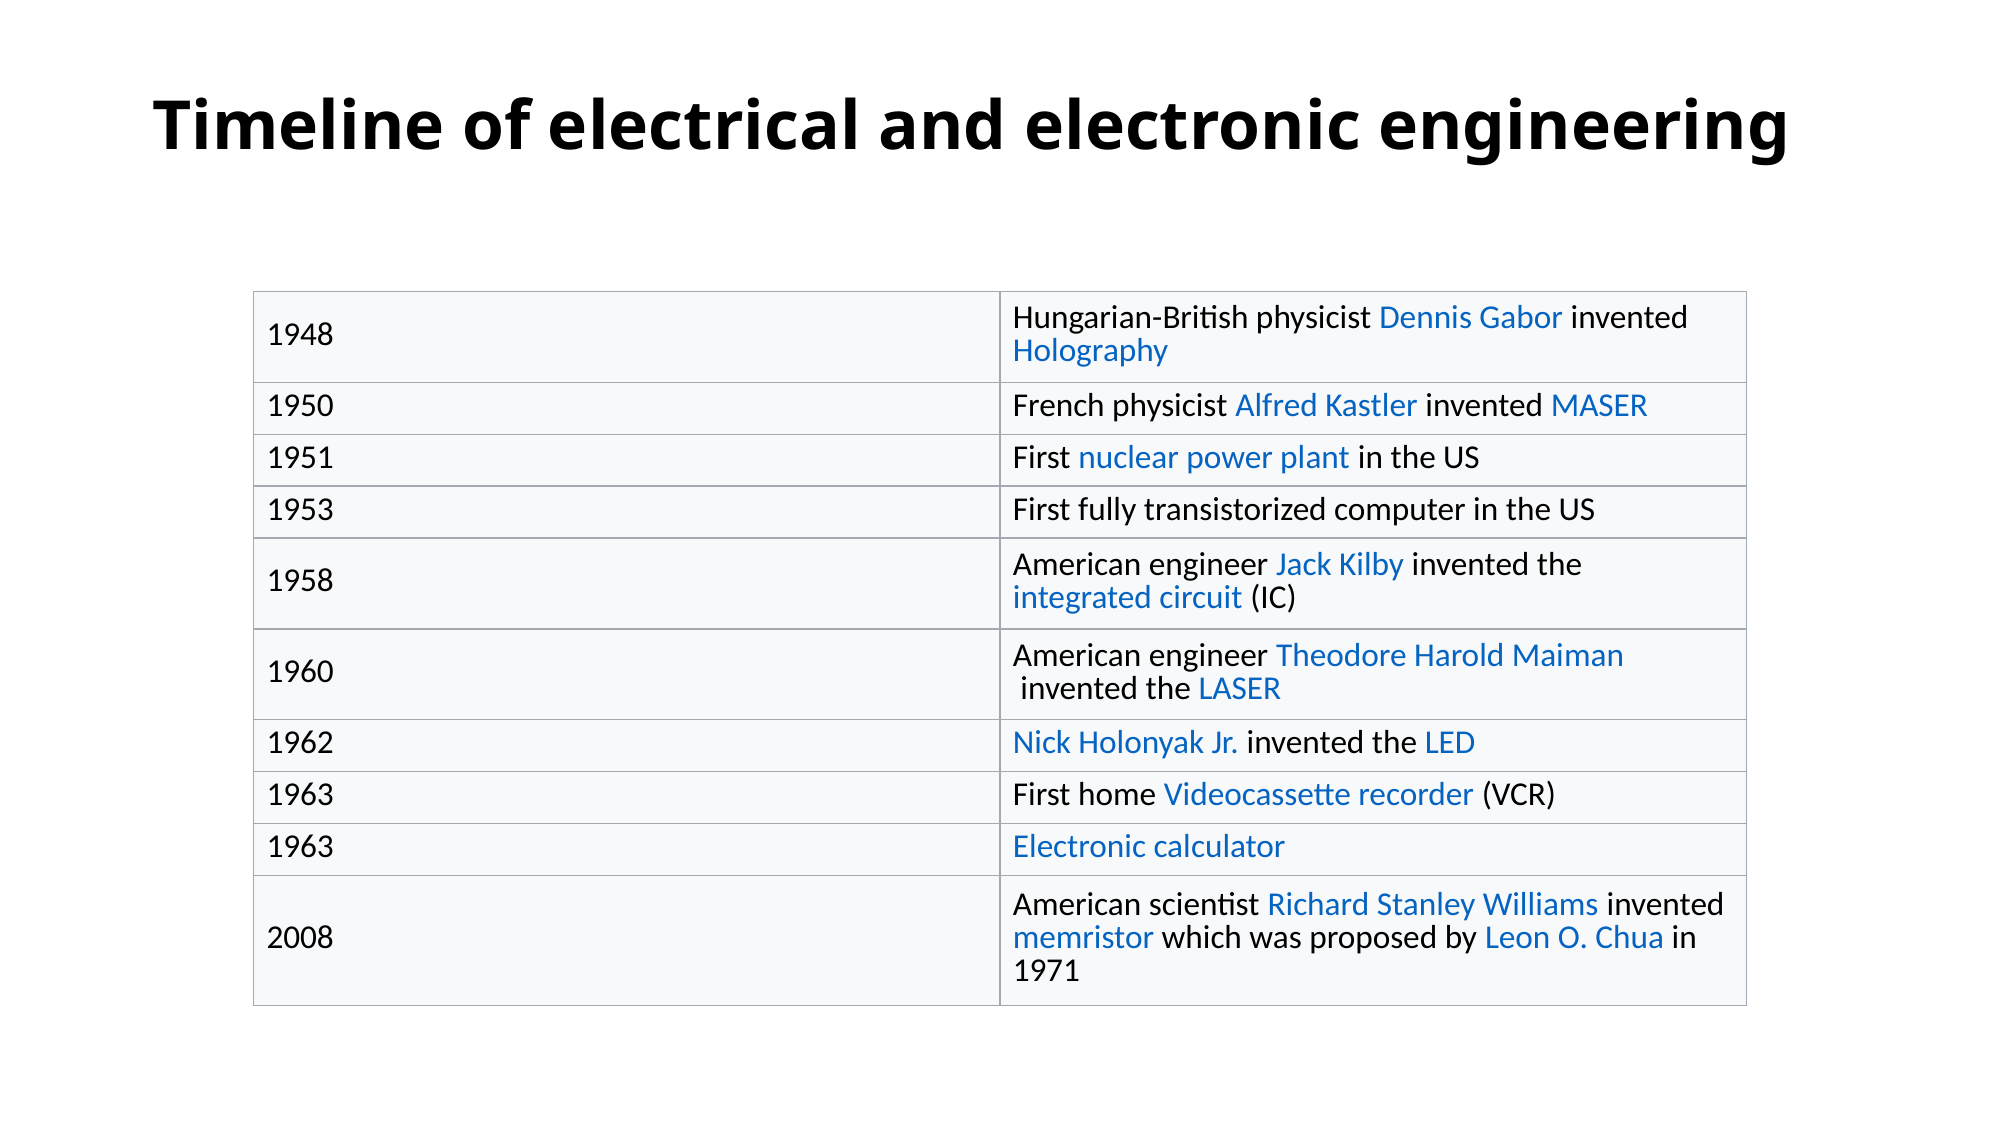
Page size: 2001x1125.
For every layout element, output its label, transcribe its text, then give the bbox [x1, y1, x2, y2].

table_cell French physicist Alfred Kastler invented MASER [1001, 383, 1746, 434]
table_cell 2008 [254, 876, 999, 1005]
table_cell American engineer Jack Kilby invented the integrated circuit (IC) [1001, 539, 1746, 628]
table_cell 1963 [254, 772, 999, 823]
table_cell American scientist Richard Stanley Williams invented memristor which was proposed by Leon O. Chua in 1971 [1001, 876, 1746, 1005]
table_cell Nick Holonyak Jr. invented the LED [1001, 720, 1746, 771]
table_cell 1951 [254, 435, 999, 485]
table_cell 1960 [254, 630, 999, 719]
table_cell 1963 [254, 824, 999, 875]
table_cell 1950 [254, 383, 999, 434]
table_cell First home Videocassette recorder (VCR) [1001, 772, 1746, 823]
table_cell 1958 [254, 539, 999, 628]
title Timeline of electrical and electronic engineering [137, 59, 1863, 278]
table_cell First fully transistorized computer in the US [1001, 487, 1746, 537]
table_cell American engineer Theodore Harold Maiman invented the LASER [1001, 630, 1746, 719]
table_header 1948 [254, 292, 999, 382]
table_cell Electronic calculator [1001, 824, 1746, 875]
table_cell First nuclear power plant in the US [1001, 435, 1746, 485]
table_header Hungarian-British physicist Dennis Gabor invented Holography [1001, 292, 1746, 382]
table_cell 1953 [254, 487, 999, 537]
table_cell 1962 [254, 720, 999, 771]
